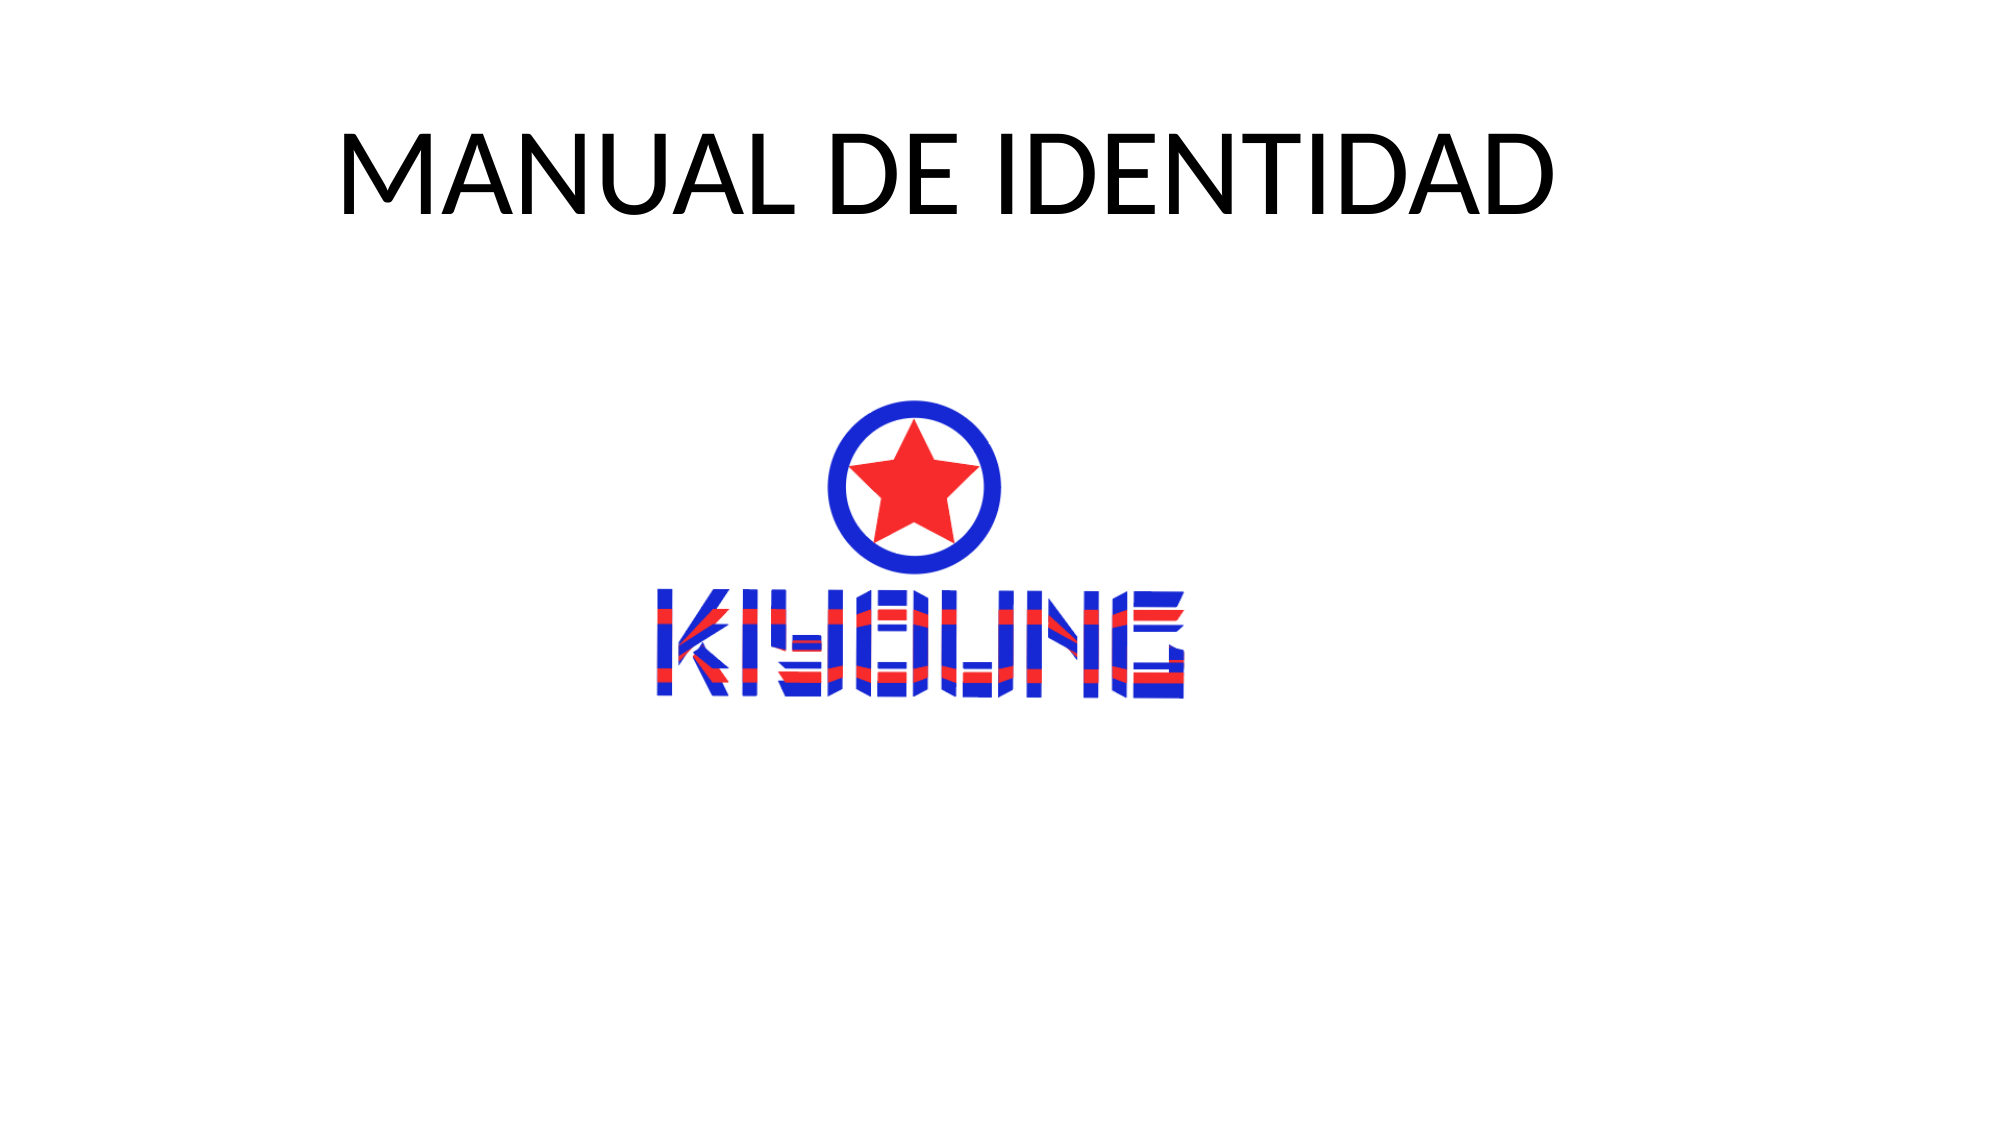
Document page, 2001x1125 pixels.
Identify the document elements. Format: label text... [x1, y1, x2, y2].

picture [560, 382, 1270, 855]
text_box MANUAL DE IDENTIDAD [320, 82, 1680, 247]
